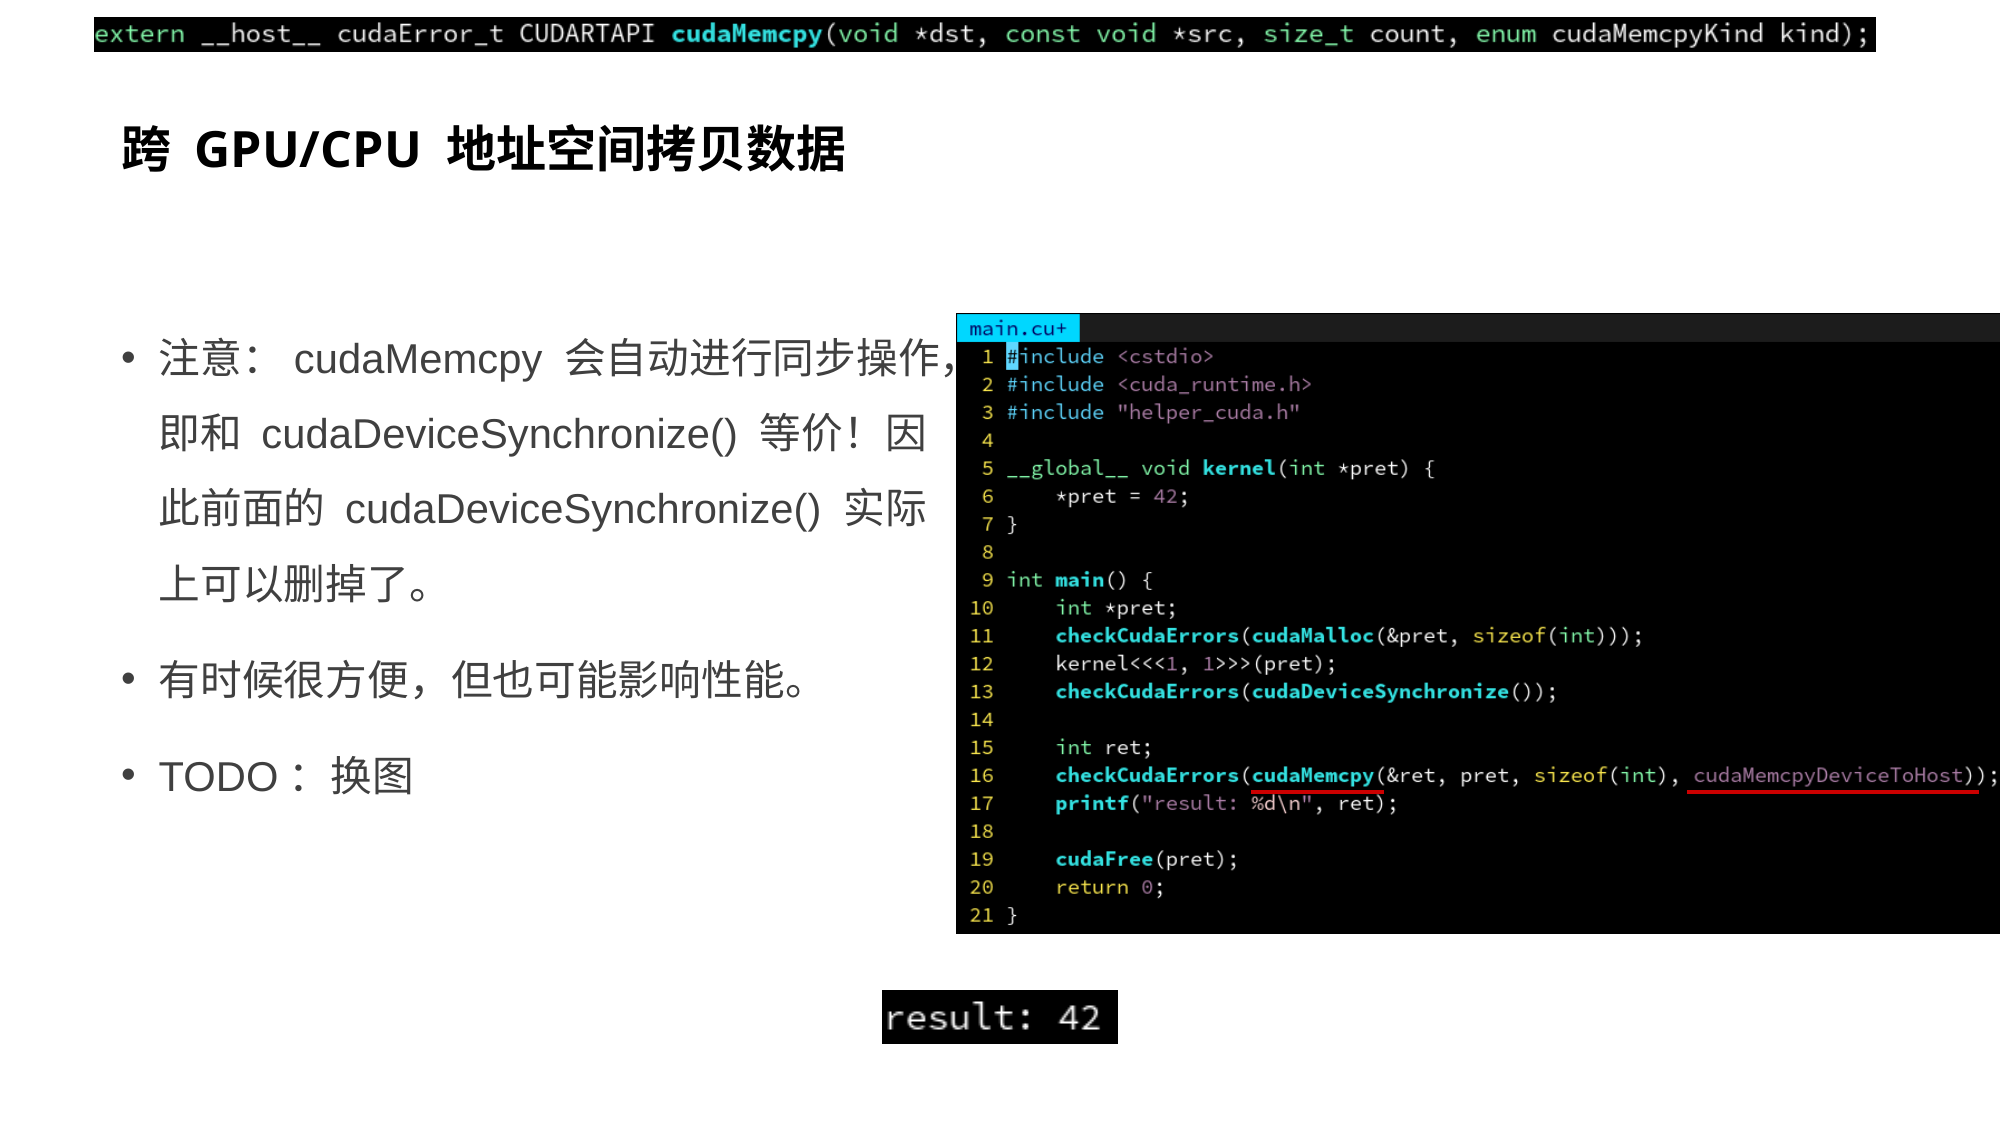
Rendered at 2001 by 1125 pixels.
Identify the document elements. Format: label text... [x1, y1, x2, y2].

title 跨 GPU/CPU 地址空间拷贝数据 [106, 52, 1832, 260]
list 注意：cudaMemcpy 会自动进行同步操作，即和 cudaDeviceSynchronize() 等价！因此前面的 cudaDeviceSynchronize() 实际上可以删掉了。 有时候很方便，但也可能影响性能。 TODO：换图 [106, 299, 957, 1014]
picture [94, 17, 1876, 52]
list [956, 313, 2000, 934]
picture [882, 990, 1118, 1044]
